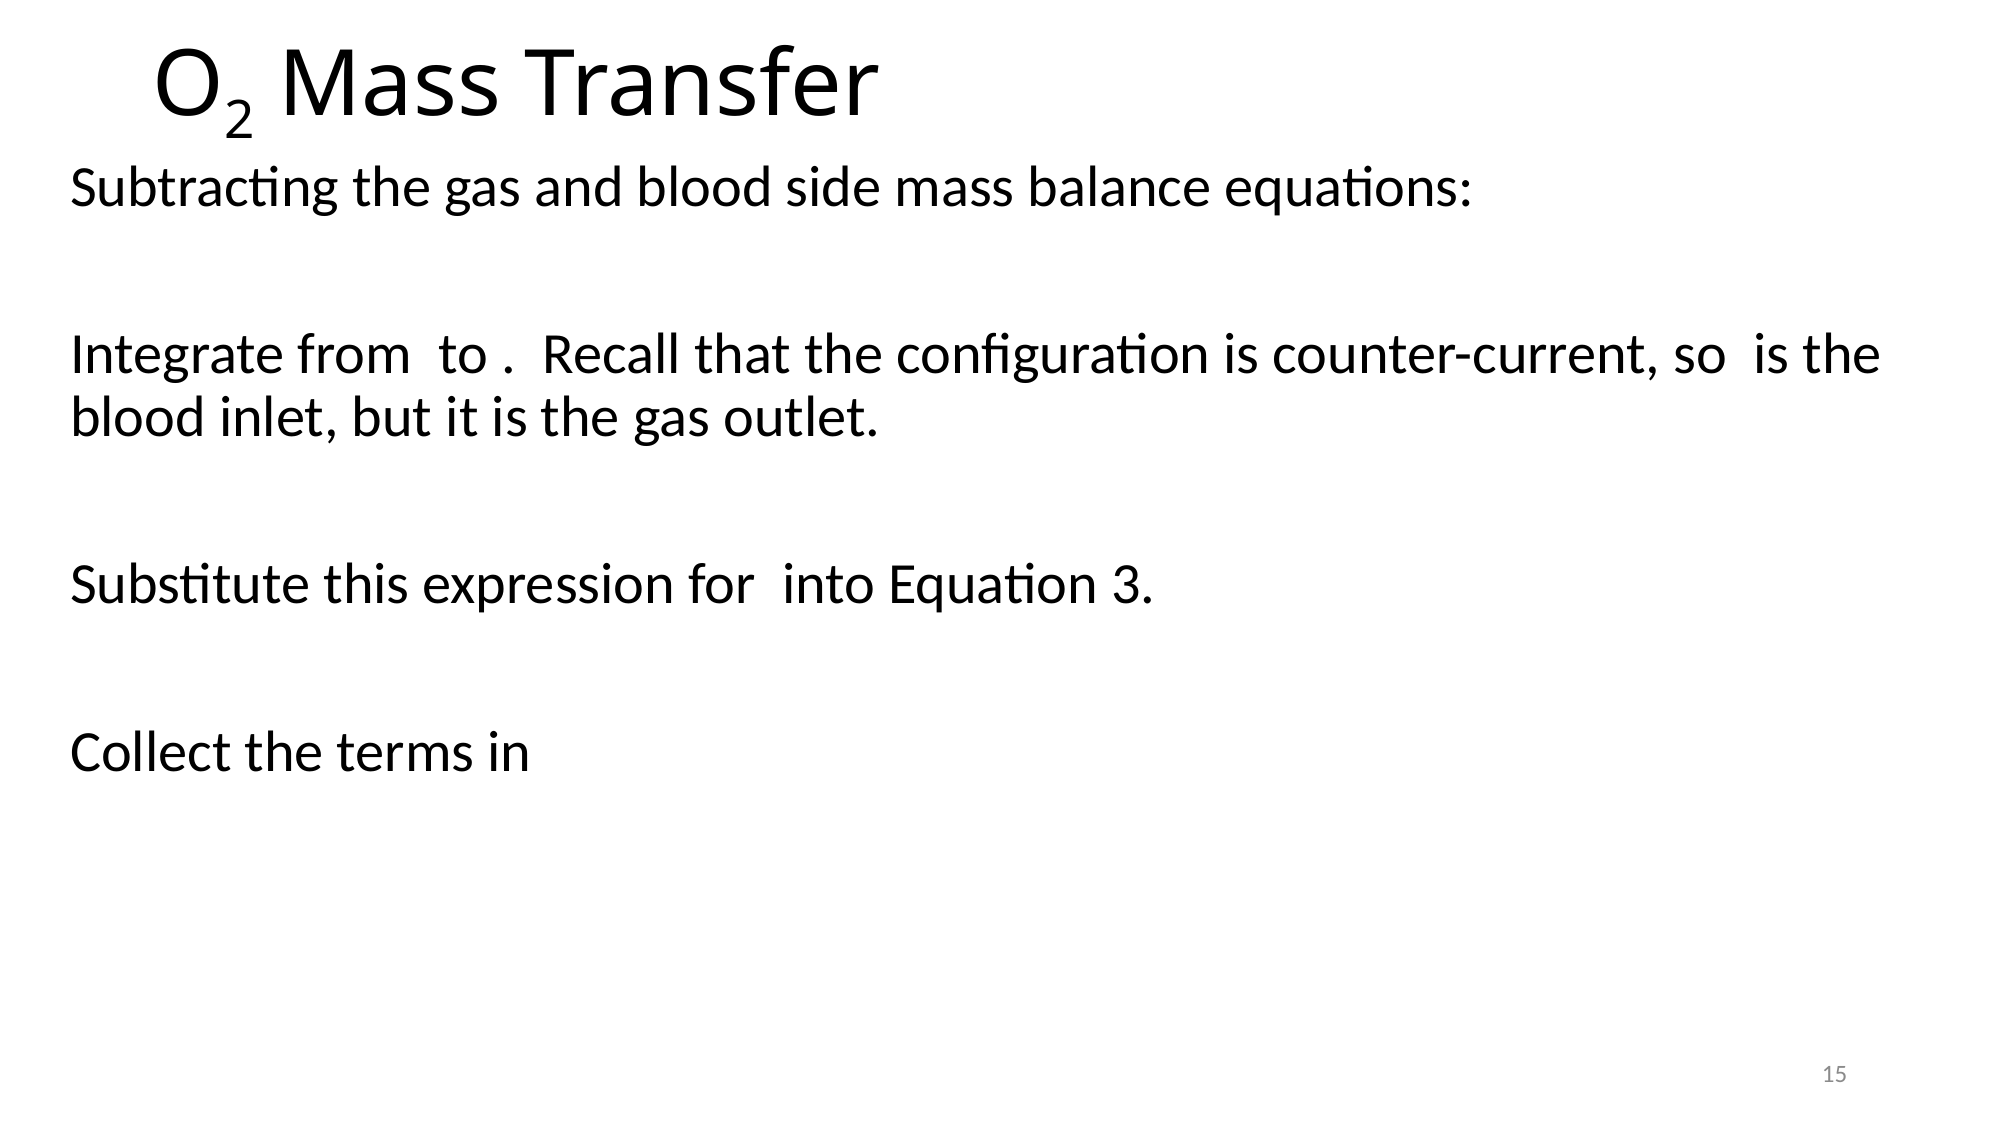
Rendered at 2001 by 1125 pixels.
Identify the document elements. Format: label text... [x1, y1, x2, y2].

title O2 Mass Transfer [137, 3, 1863, 161]
slide_number 15 [1412, 1042, 1863, 1103]
